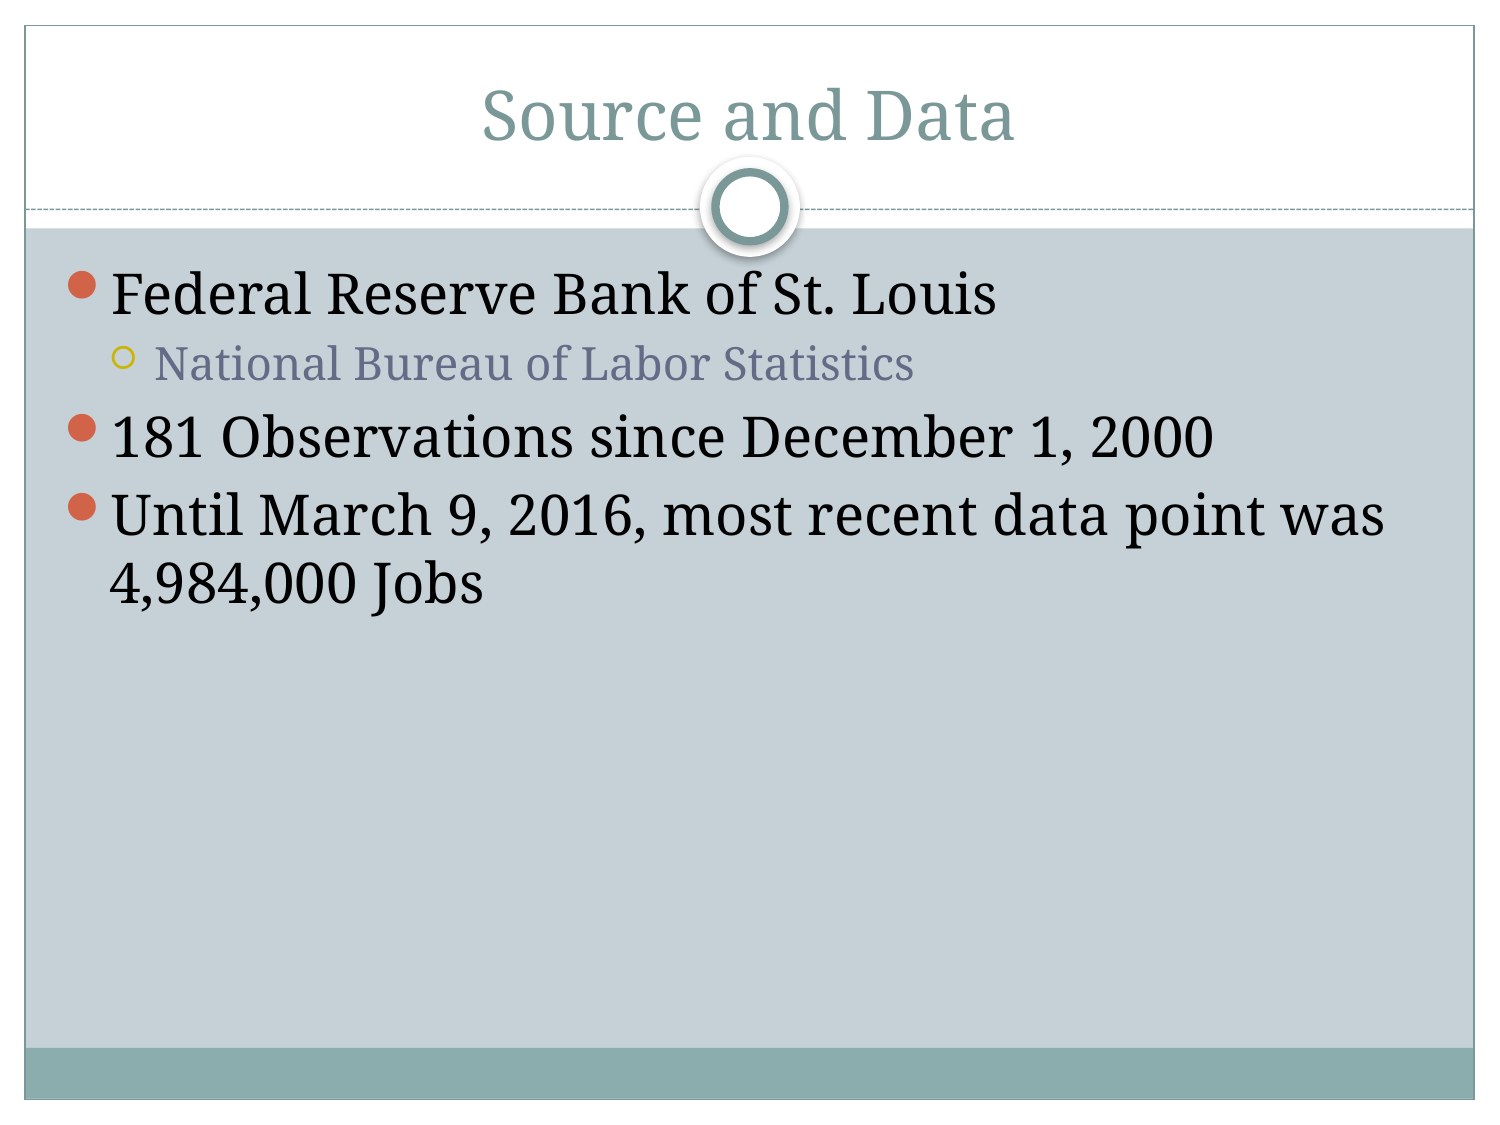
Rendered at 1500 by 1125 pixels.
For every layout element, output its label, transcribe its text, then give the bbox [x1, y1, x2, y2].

title Source and Data [49, 37, 1450, 162]
list Federal Reserve Bank of St. Louis National Bureau of Labor Statistics 181 Observations since December 1, 2000 Until March 9, 2016, most recent data point was 4,984,000 Jobs [49, 250, 1445, 1001]
